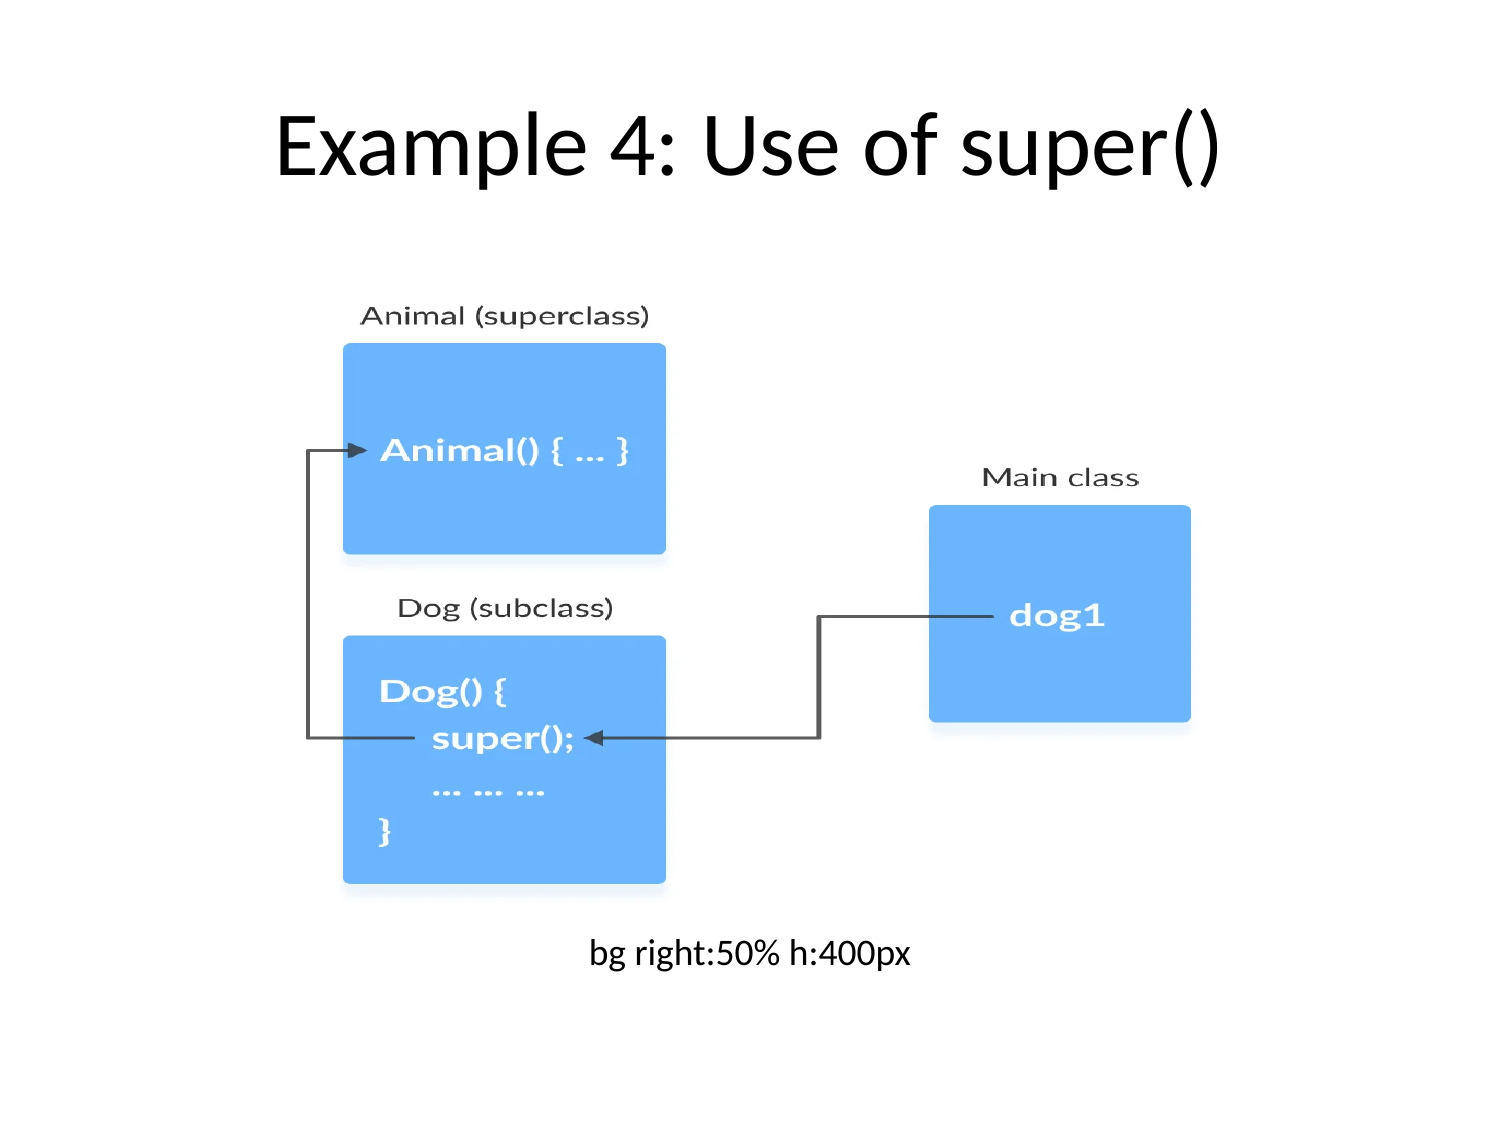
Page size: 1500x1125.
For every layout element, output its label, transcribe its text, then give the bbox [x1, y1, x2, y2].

picture [255, 262, 1244, 921]
text_box bg right:50% h:400px [74, 920, 1425, 1005]
title Example 4: Use of super() [75, 45, 1425, 233]
